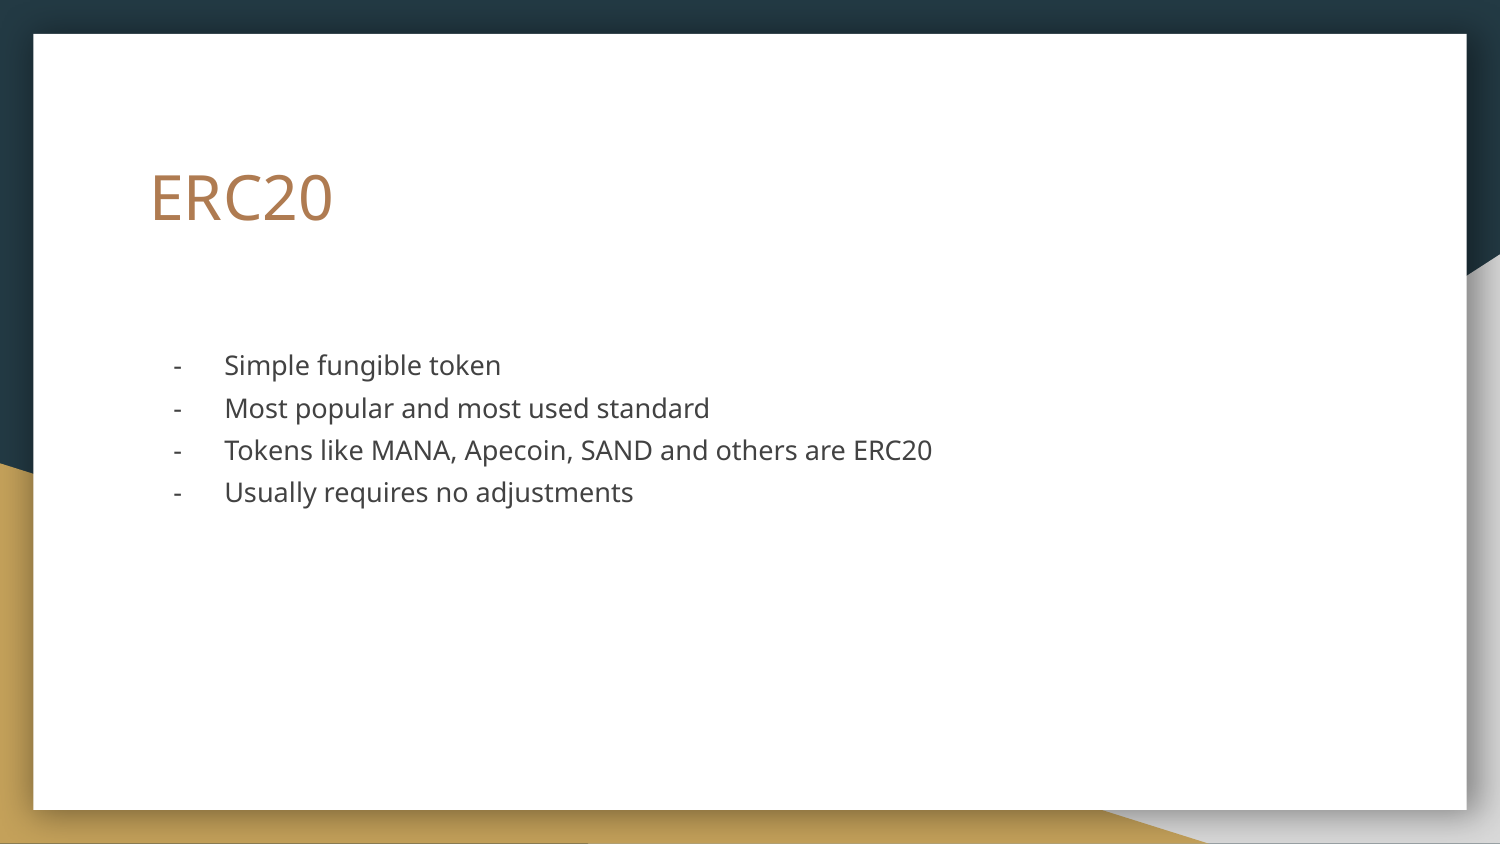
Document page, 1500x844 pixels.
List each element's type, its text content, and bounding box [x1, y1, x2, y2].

title ERC20 [134, 138, 1366, 296]
list Simple fungible token Most popular and most used standard Tokens like MANA, Apecoin, SAND and others are ERC20 Usually requires no adjustments [134, 326, 1366, 729]
